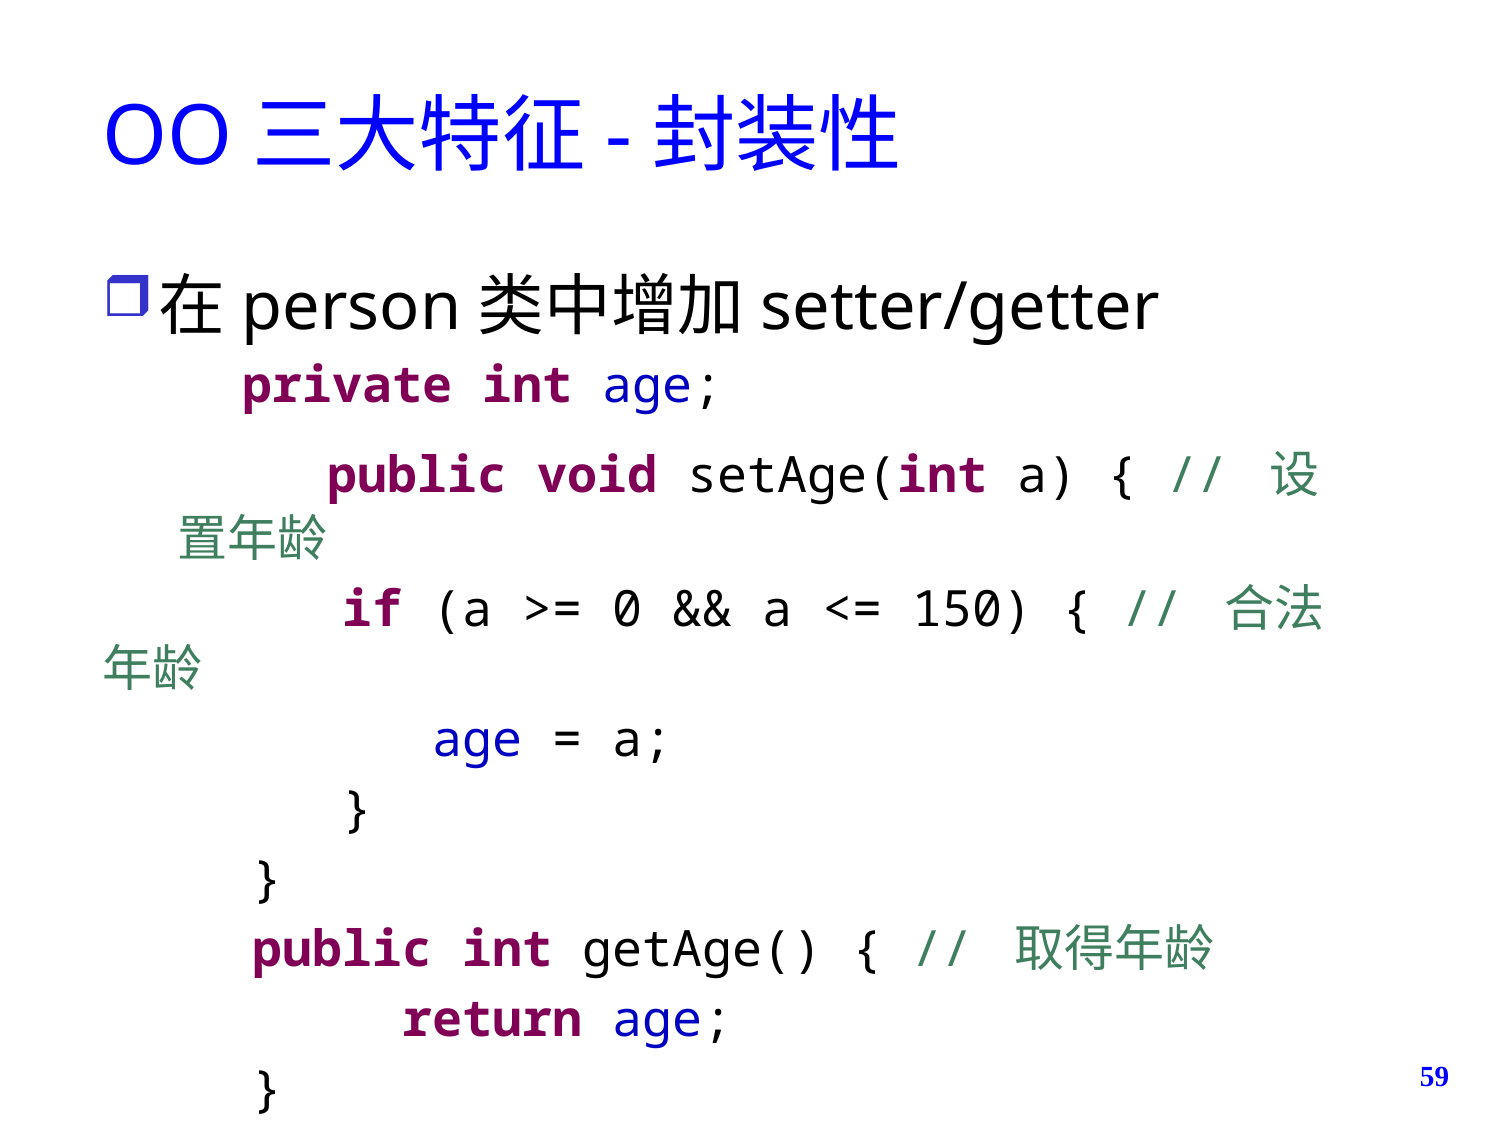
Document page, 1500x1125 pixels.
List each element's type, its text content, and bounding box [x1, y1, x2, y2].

list 在person类中增加setter/getter private int age; public void setAge(int a) { // 设置年龄 if (a >= 0 && a <= 150) { // 合法年龄 age = a; } } public int getAge() { // 取得年龄 return age; } [87, 255, 1363, 1018]
slide_number 59 [1364, 1049, 1465, 1125]
title OO三大特征-封装性 [87, 37, 1363, 225]
